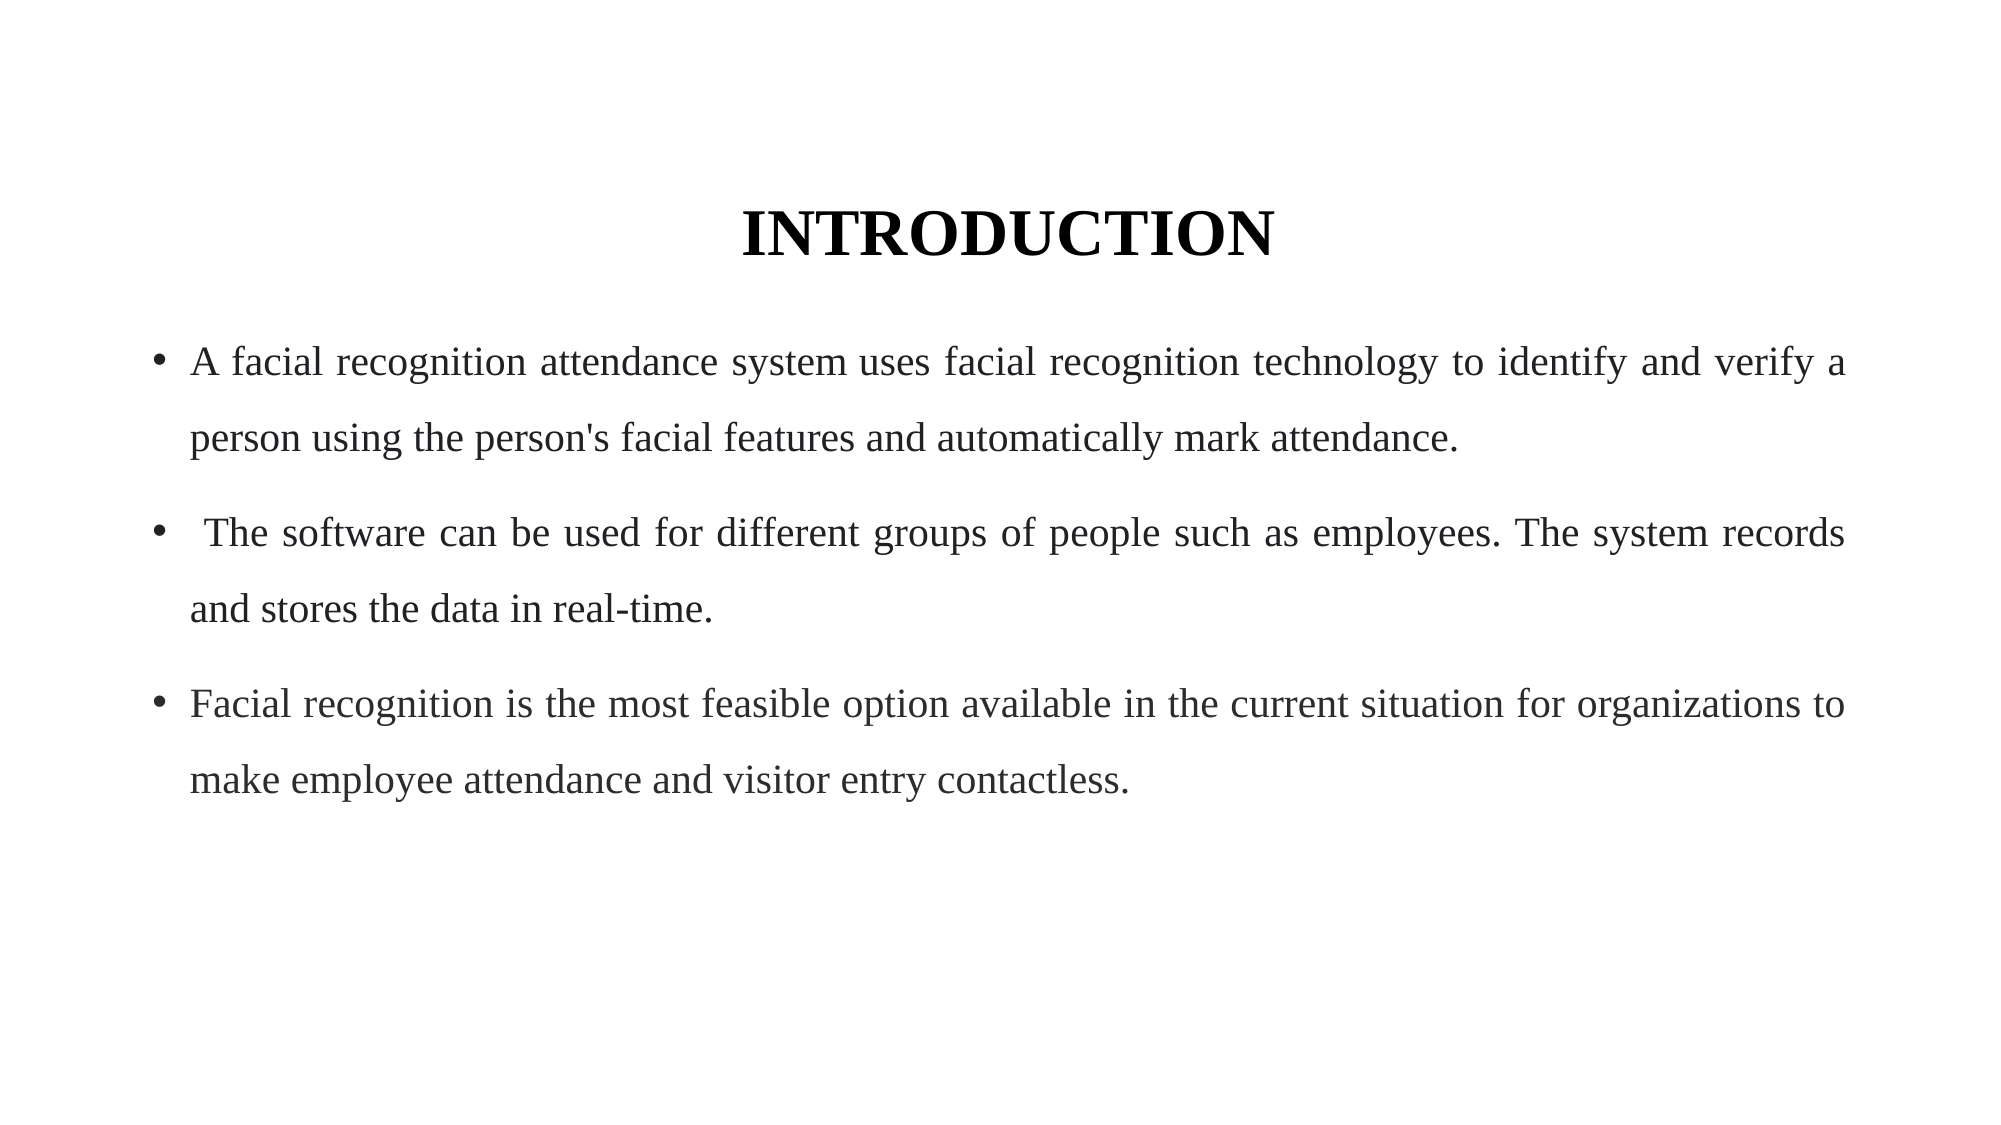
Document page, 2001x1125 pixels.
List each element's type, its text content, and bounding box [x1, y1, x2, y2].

title INTRODUCTION [137, 52, 1863, 301]
list A facial recognition attendance system uses facial recognition technology to identify and verify a person using the person's facial features and automatically mark attendance. The software can be used for different groups of people such as employees. The system records and stores the data in real-time. Facial recognition is the most feasible option available in the current situation for organizations to make employee attendance and visitor entry contactless. [137, 301, 1863, 968]
